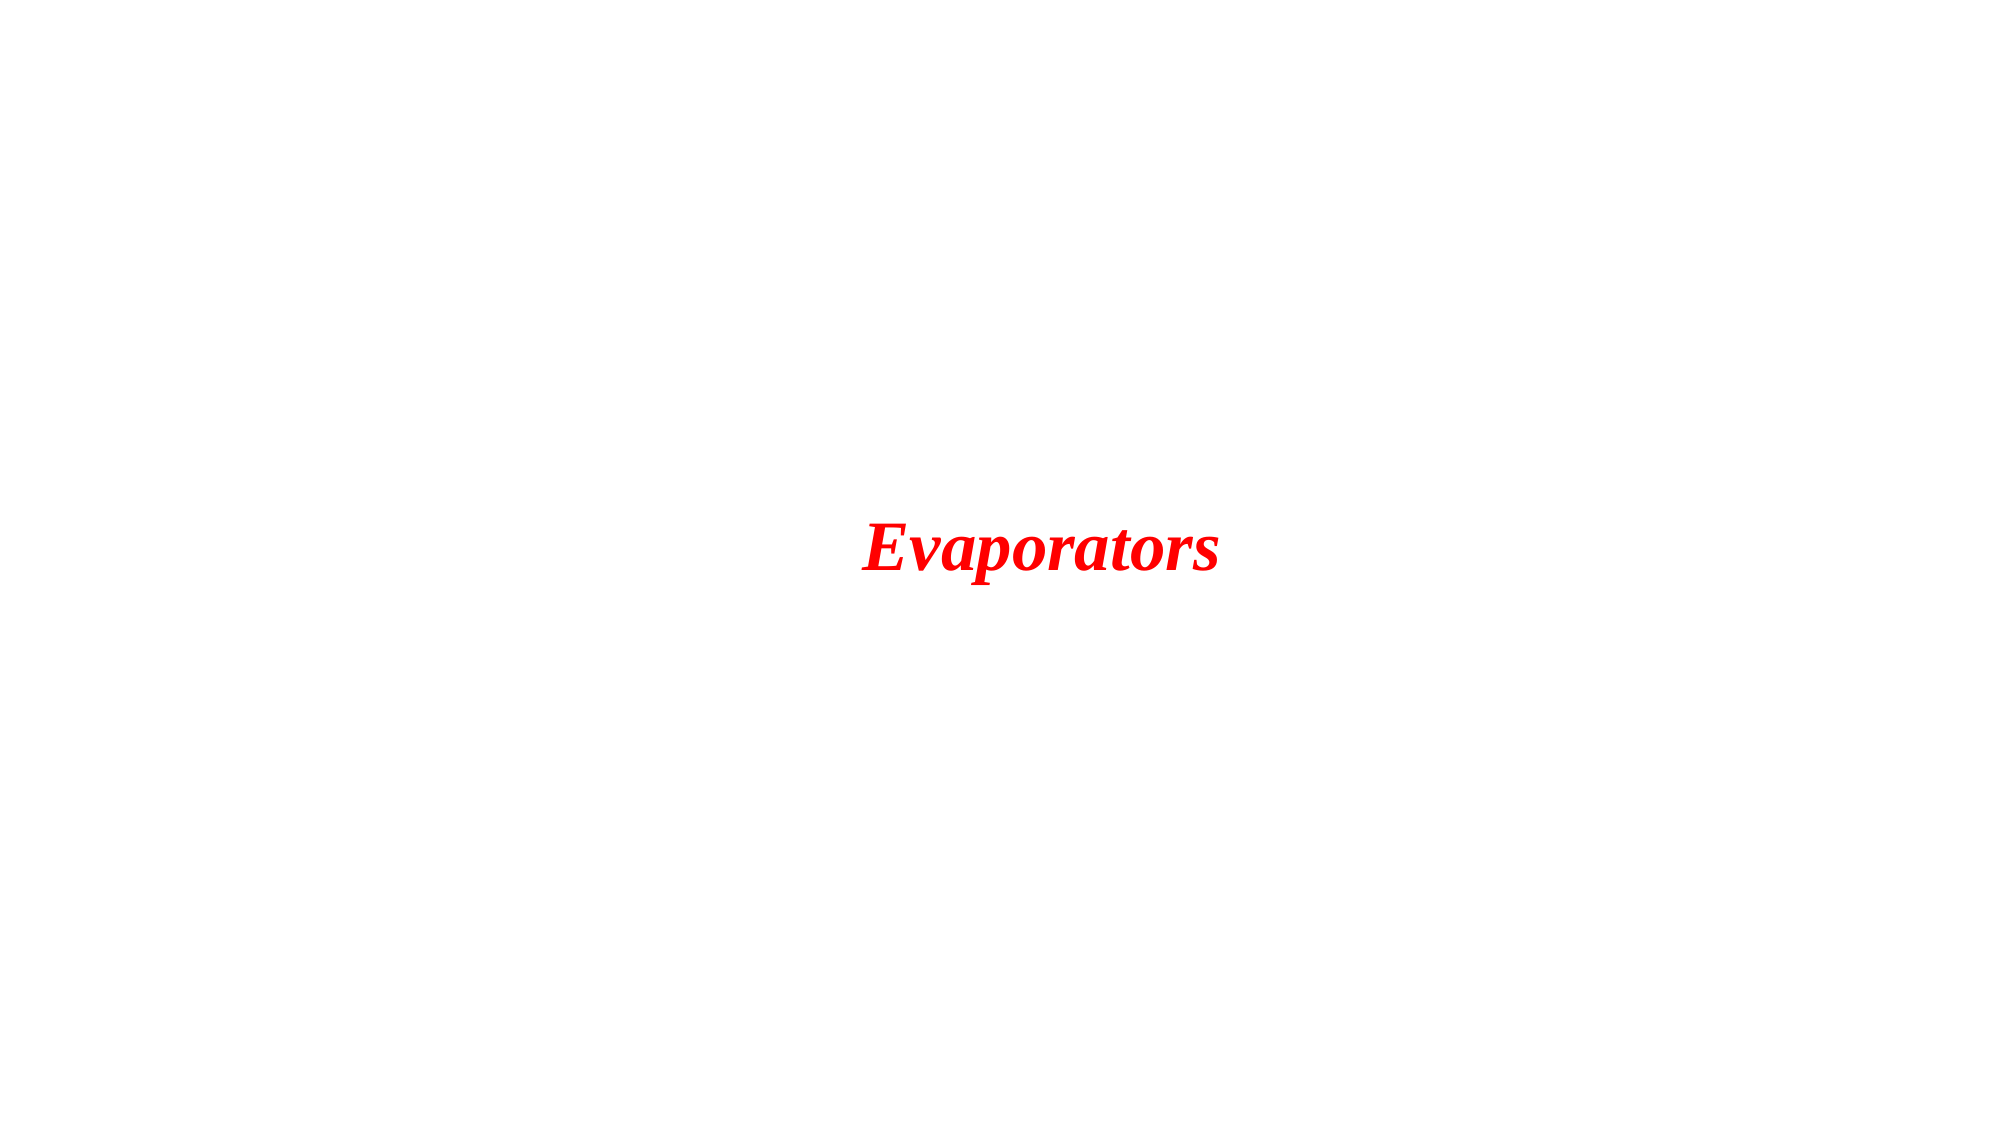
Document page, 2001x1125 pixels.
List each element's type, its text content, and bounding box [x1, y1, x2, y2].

title Evaporators [639, 438, 1444, 657]
